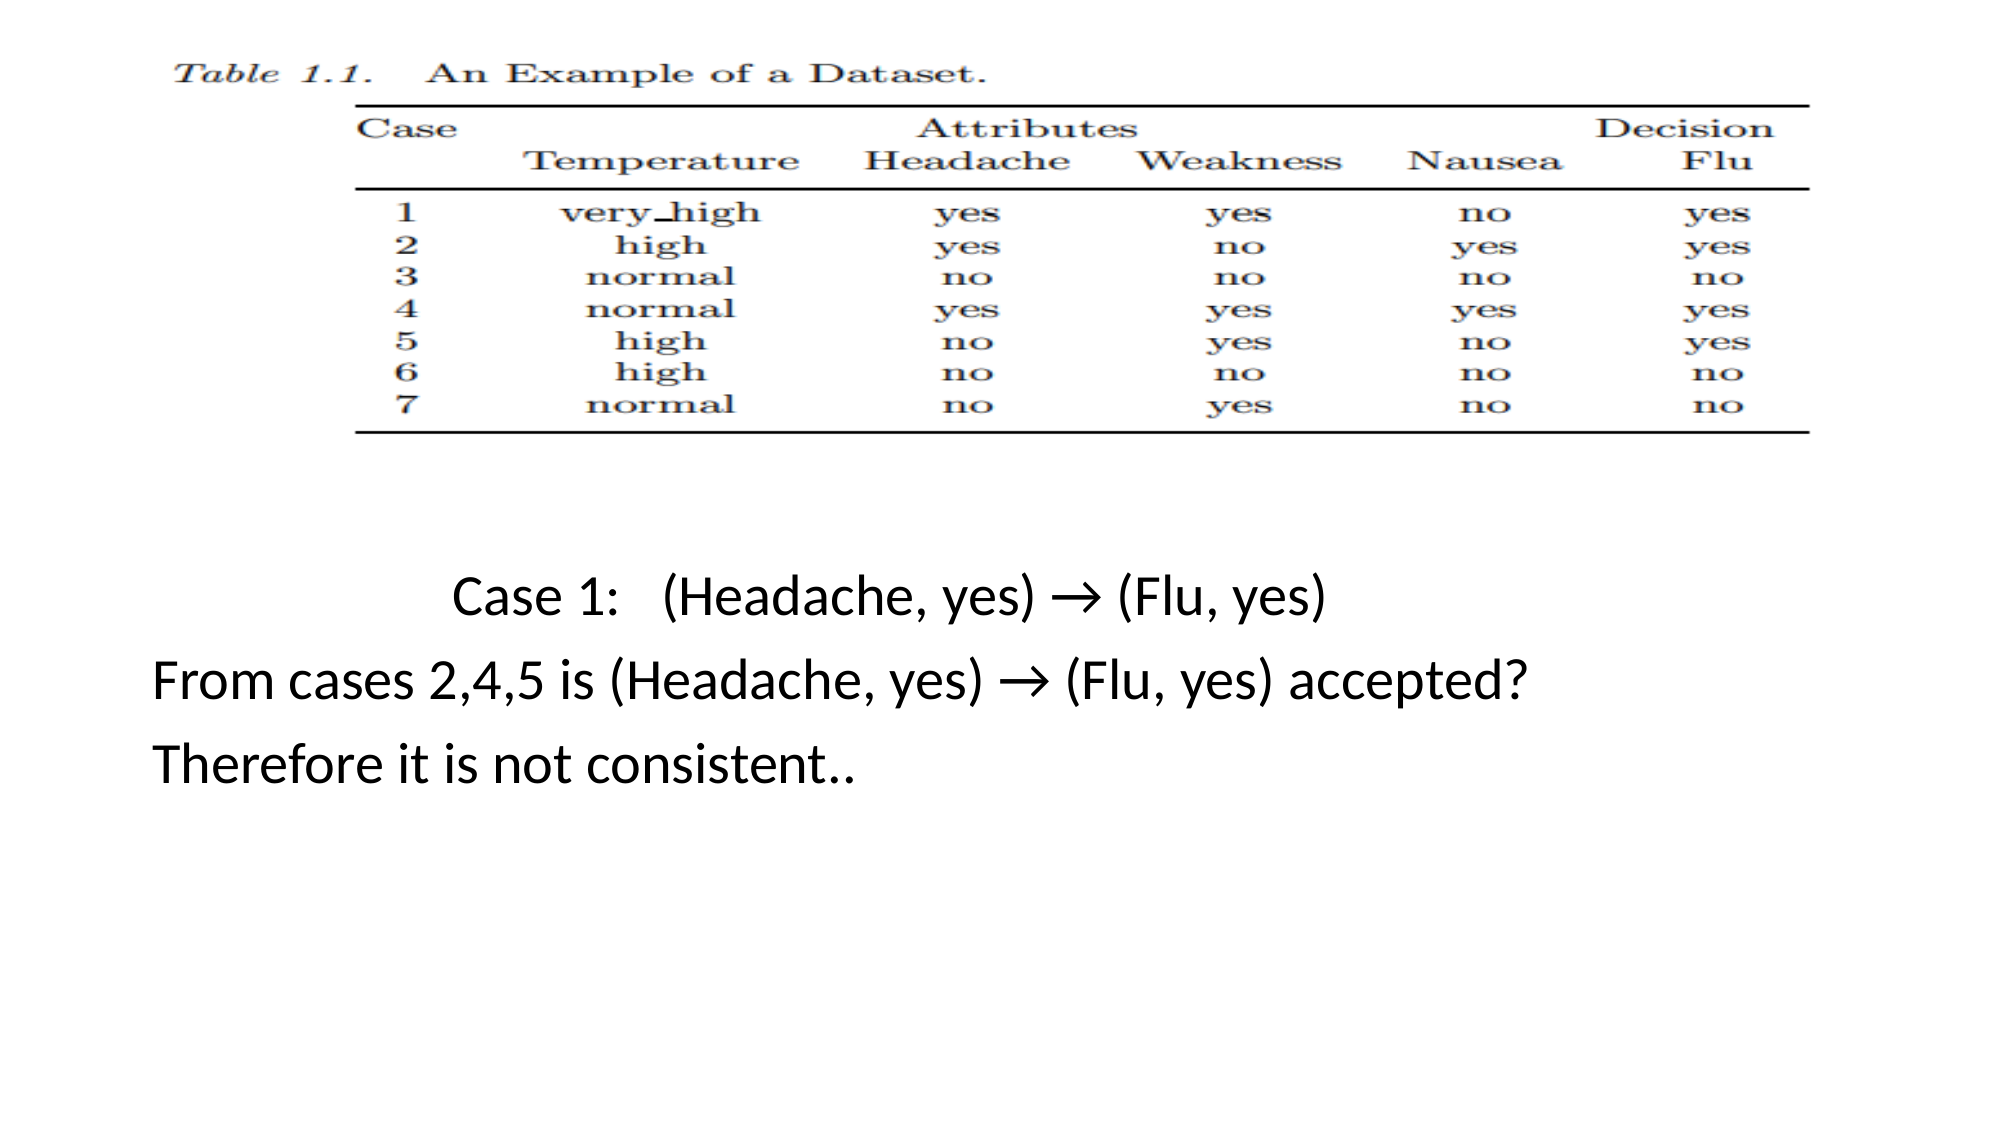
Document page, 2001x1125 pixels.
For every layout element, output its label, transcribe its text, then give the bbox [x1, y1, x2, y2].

picture [137, 43, 1916, 465]
list Case 1: (Headache, yes) → (Flu, yes) From cases 2,4,5 is (Headache, yes) → (Flu, yes) accepted? Therefore it is not consistent.. [137, 465, 1863, 1014]
